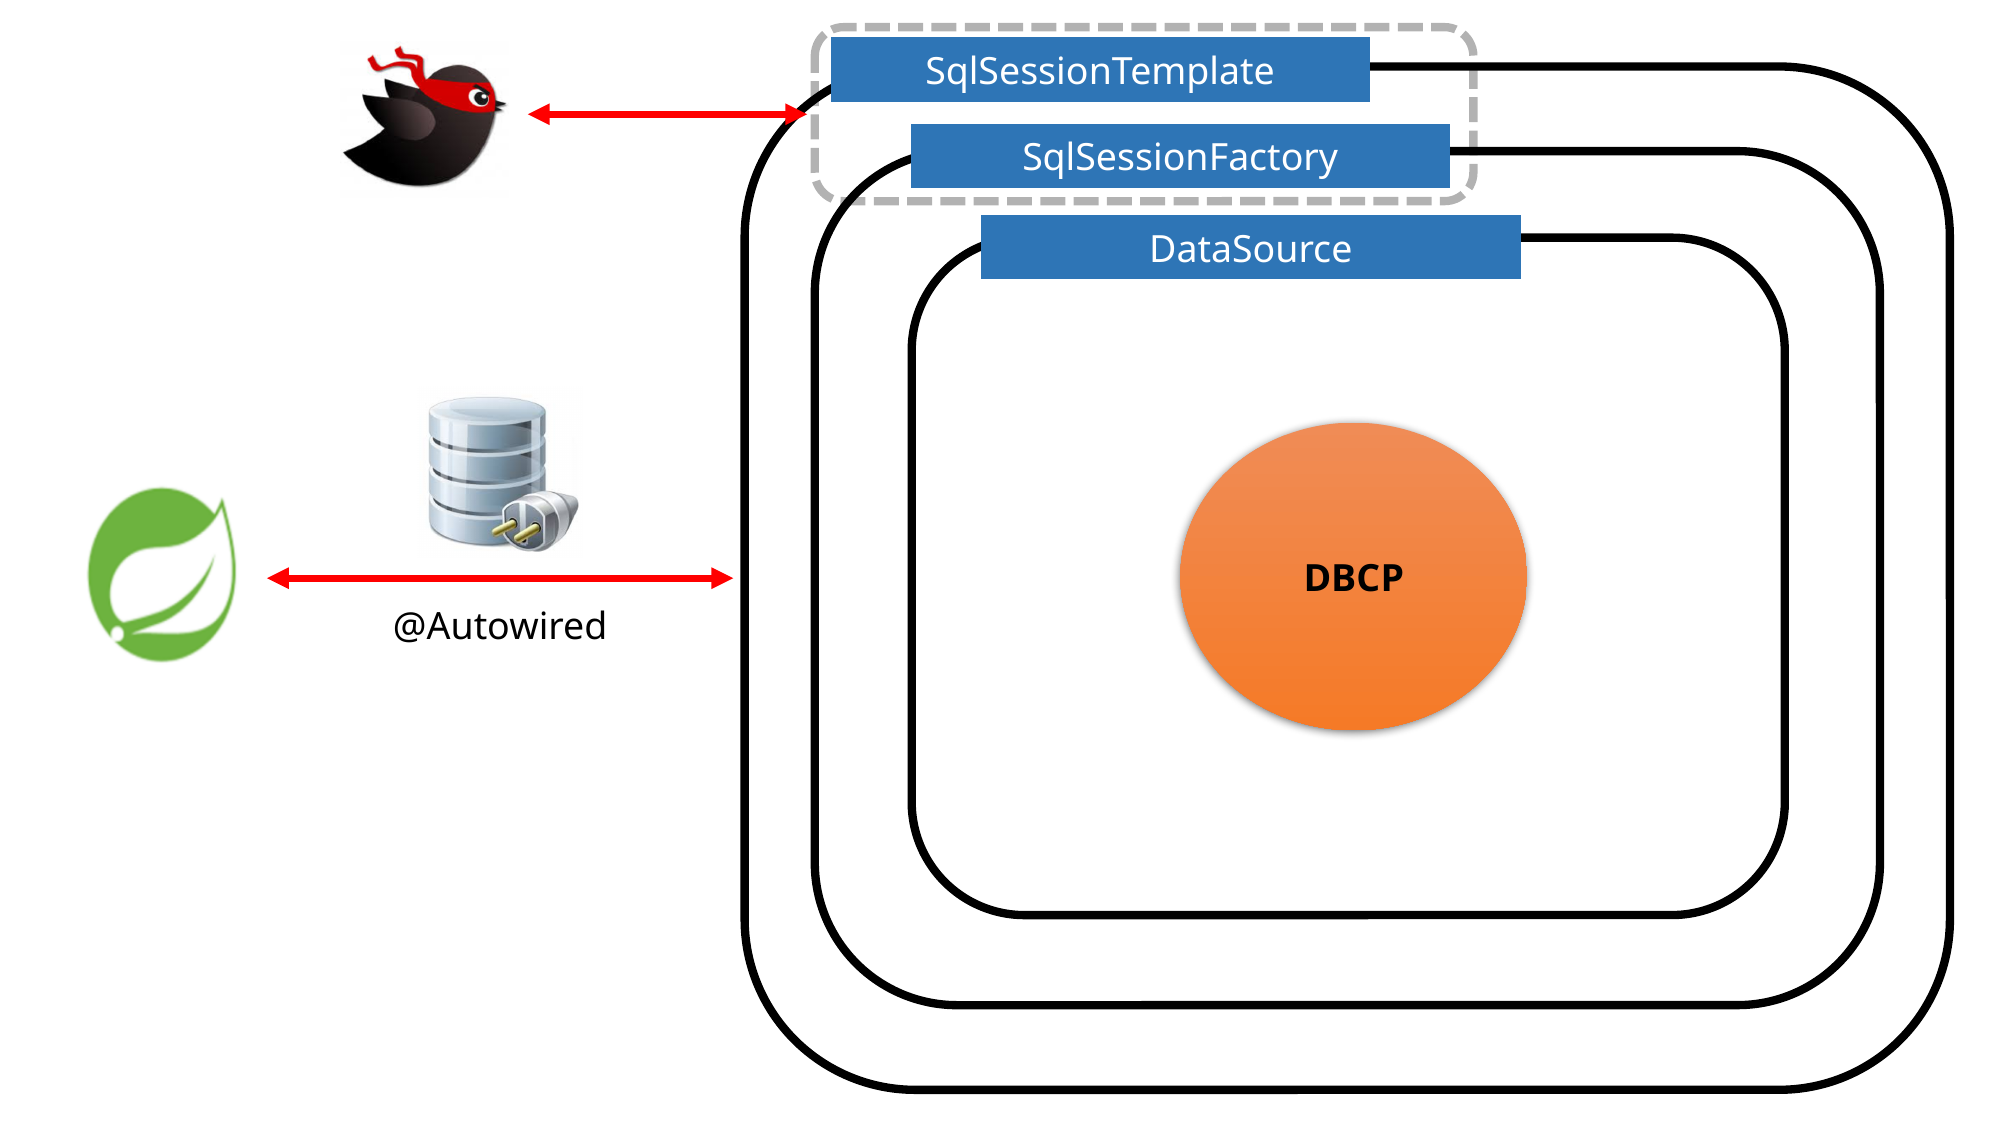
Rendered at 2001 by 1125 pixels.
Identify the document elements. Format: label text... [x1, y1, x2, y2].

picture [340, 27, 512, 198]
text_box DBCP [1180, 422, 1528, 731]
text_box [813, 26, 1475, 203]
text_box [743, 65, 1951, 1091]
text_box @Autowired [279, 594, 790, 654]
picture [417, 386, 583, 558]
text_box DataSource [981, 215, 1521, 279]
picture [63, 471, 279, 685]
text_box [813, 150, 1881, 1007]
text_box [910, 236, 1786, 917]
